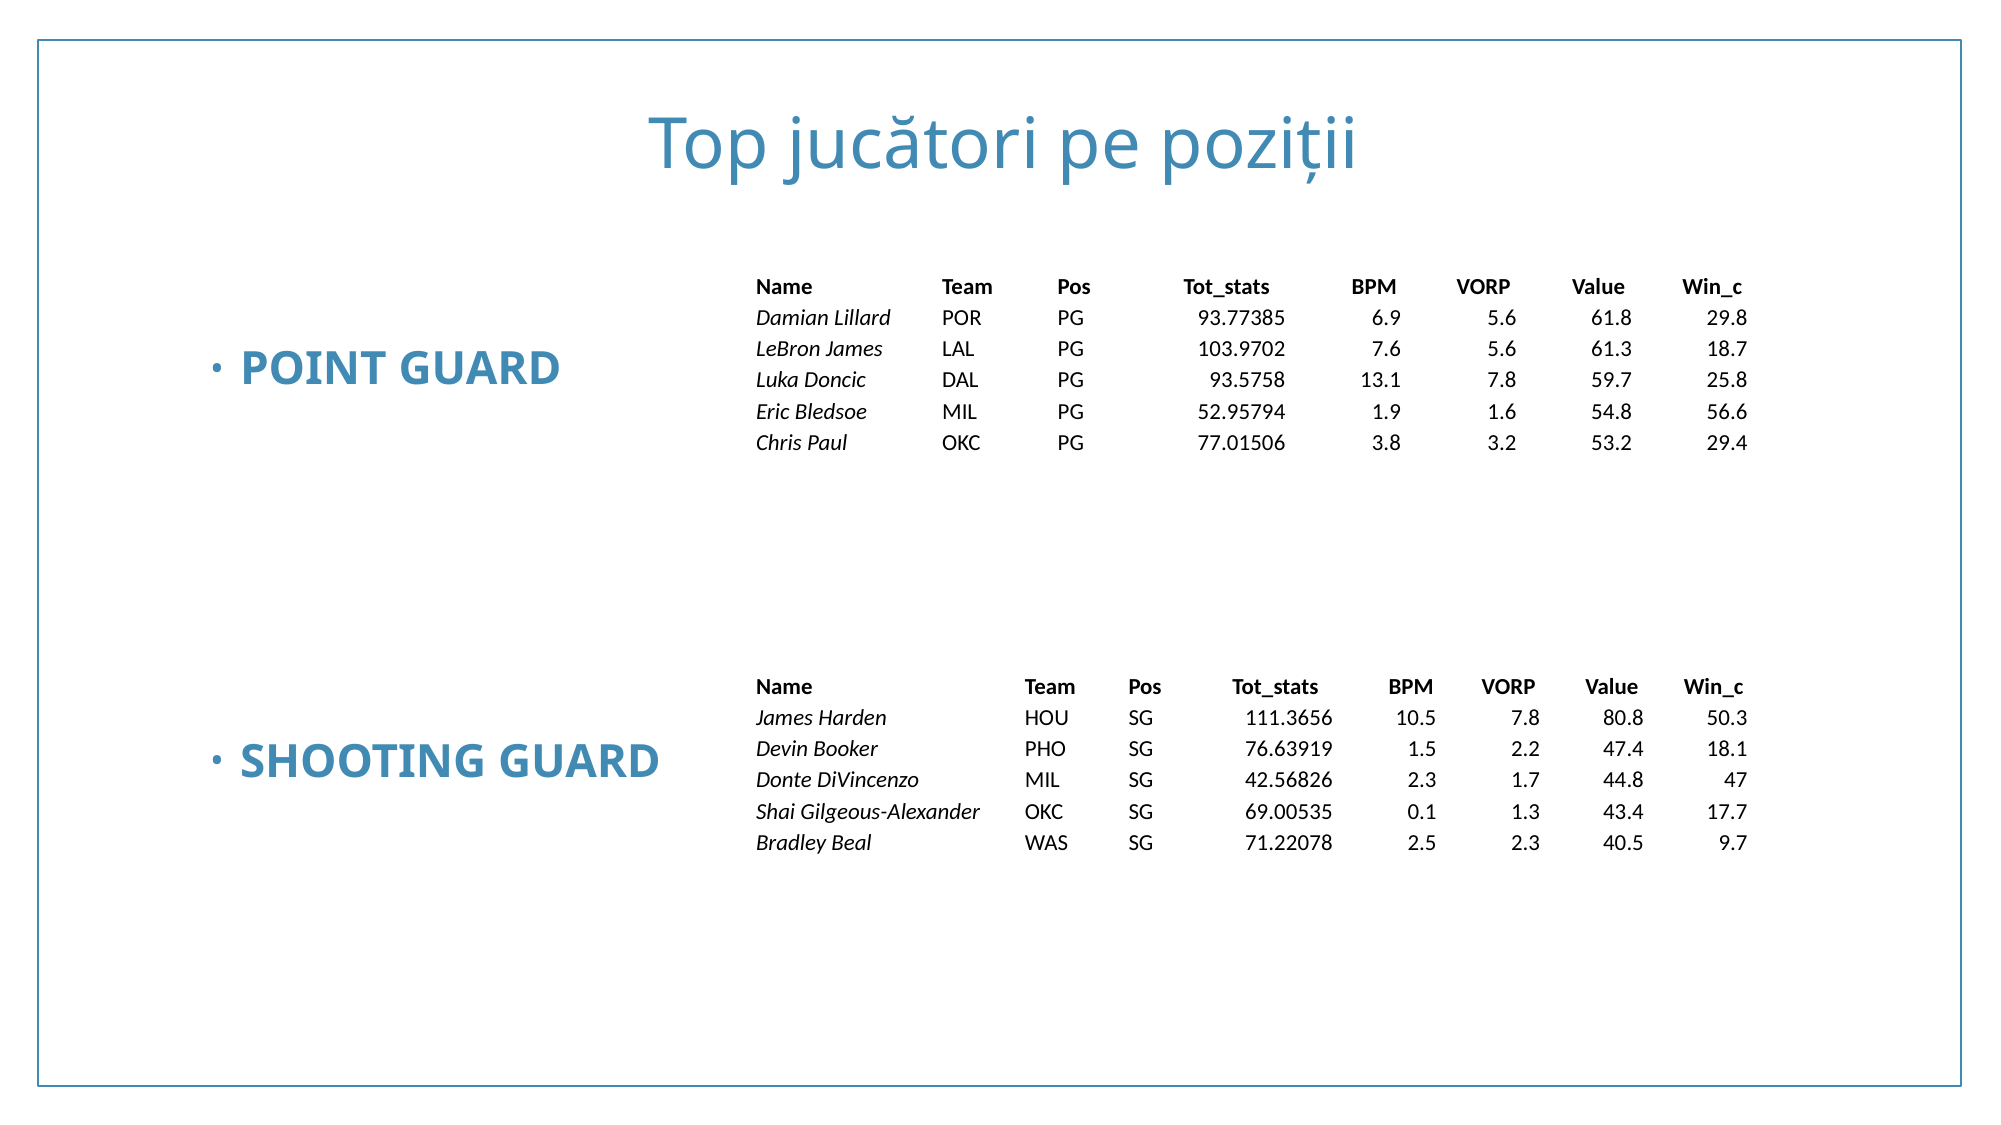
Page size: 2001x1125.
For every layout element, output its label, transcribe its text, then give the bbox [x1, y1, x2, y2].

table_cell 56.6 [1634, 394, 1749, 425]
table_header VORP [1438, 669, 1542, 700]
table_cell 93.5758 [1172, 362, 1287, 394]
table_cell 47 [1646, 762, 1749, 794]
table_cell 103.9702 [1172, 331, 1287, 362]
table_cell OKC [1023, 794, 1127, 825]
table_cell 61.3 [1518, 331, 1634, 362]
table_header Pos [1127, 669, 1231, 700]
table_cell POR [941, 300, 1056, 331]
table_header Tot_stats [1172, 269, 1287, 300]
table_header Value [1518, 269, 1634, 300]
table_header Name [755, 269, 941, 300]
table_cell 3.8 [1287, 425, 1403, 456]
table_cell 29.8 [1634, 300, 1749, 331]
table_cell 71.22078 [1231, 825, 1334, 856]
table_cell MIL [941, 394, 1056, 425]
table_cell 50.3 [1646, 700, 1749, 731]
table_cell 7.8 [1403, 362, 1518, 394]
table_cell 3.2 [1403, 425, 1518, 456]
table_cell PG [1056, 394, 1172, 425]
table_cell 42.56826 [1231, 762, 1334, 794]
table_cell PHO [1023, 731, 1127, 762]
table_cell PG [1056, 425, 1172, 456]
table_cell SG [1127, 794, 1231, 825]
table_cell 1.3 [1438, 794, 1542, 825]
table_cell 53.2 [1518, 425, 1634, 456]
table_cell SG [1127, 731, 1231, 762]
table_header Win_c [1646, 669, 1749, 700]
table_cell 17.7 [1646, 794, 1749, 825]
table_cell 47.4 [1542, 731, 1646, 762]
table_cell 25.8 [1634, 362, 1749, 394]
table_cell 7.6 [1287, 331, 1403, 362]
table_cell 29.4 [1634, 425, 1749, 456]
table_cell 77.01506 [1172, 425, 1287, 456]
table_cell 111.3656 [1231, 700, 1334, 731]
table_header VORP [1403, 269, 1518, 300]
table_cell 43.4 [1542, 794, 1646, 825]
table_cell 61.8 [1518, 300, 1634, 331]
table_cell WAS [1023, 825, 1127, 856]
table_cell 1.9 [1287, 394, 1403, 425]
table_cell 18.7 [1634, 331, 1749, 362]
table_cell 2.2 [1438, 731, 1542, 762]
table_cell Shai Gilgeous-Alexander [755, 794, 1023, 825]
table_cell 10.5 [1334, 700, 1438, 731]
table_header Pos [1056, 269, 1172, 300]
table_header Win_c [1634, 269, 1749, 300]
table_cell 0.1 [1334, 794, 1438, 825]
table_cell 5.6 [1403, 331, 1518, 362]
table_cell 2.3 [1438, 825, 1542, 856]
table_cell 2.5 [1334, 825, 1438, 856]
table_cell Donte DiVincenzo [755, 762, 1023, 794]
table_header Name [755, 669, 1023, 700]
table_cell James Harden [755, 700, 1023, 731]
table_header BPM [1334, 669, 1438, 700]
table_cell LAL [941, 331, 1056, 362]
table_cell Damian Lillard [755, 300, 941, 331]
table_cell 44.8 [1542, 762, 1646, 794]
table_header BPM [1287, 269, 1403, 300]
table_header Value [1542, 669, 1646, 700]
table_cell Eric Bledsoe [755, 394, 941, 425]
table_header Team [941, 269, 1056, 300]
table_cell 1.7 [1438, 762, 1542, 794]
table_cell 5.6 [1403, 300, 1518, 331]
table_header Team [1023, 669, 1127, 700]
table_cell Luka Doncic [755, 362, 941, 394]
table_cell 40.5 [1542, 825, 1646, 856]
table_cell HOU [1023, 700, 1127, 731]
table_cell PG [1056, 331, 1172, 362]
table_cell PG [1056, 362, 1172, 394]
table_cell 93.77385 [1172, 300, 1287, 331]
table_header Tot_stats [1231, 669, 1334, 700]
table_cell 80.8 [1542, 700, 1646, 731]
table_cell 76.63919 [1231, 731, 1334, 762]
table_cell SG [1127, 762, 1231, 794]
table_cell 9.7 [1646, 825, 1749, 856]
table_cell SG [1127, 825, 1231, 856]
table_cell Bradley Beal [755, 825, 1023, 856]
table_cell LeBron James [755, 331, 941, 362]
table_cell 52.95794 [1172, 394, 1287, 425]
table_cell 54.8 [1518, 394, 1634, 425]
table_cell 18.1 [1646, 731, 1749, 762]
table_cell Devin Booker [755, 731, 1023, 762]
table_cell 1.5 [1334, 731, 1438, 762]
table_cell 1.6 [1403, 394, 1518, 425]
table_cell Chris Paul [755, 425, 941, 456]
table_cell 2.3 [1334, 762, 1438, 794]
table_cell 7.8 [1438, 700, 1542, 731]
list POINT GUARD SHOOTING GUARD [187, 337, 1808, 1000]
table_cell 69.00535 [1231, 794, 1334, 825]
table_cell SG [1127, 700, 1231, 731]
table_cell OKC [941, 425, 1056, 456]
title Top jucători pe poziții [200, 99, 1807, 192]
table_cell PG [1056, 300, 1172, 331]
table_cell 13.1 [1287, 362, 1403, 394]
table_cell 6.9 [1287, 300, 1403, 331]
table_cell 59.7 [1518, 362, 1634, 394]
table_cell DAL [941, 362, 1056, 394]
table_cell MIL [1023, 762, 1127, 794]
